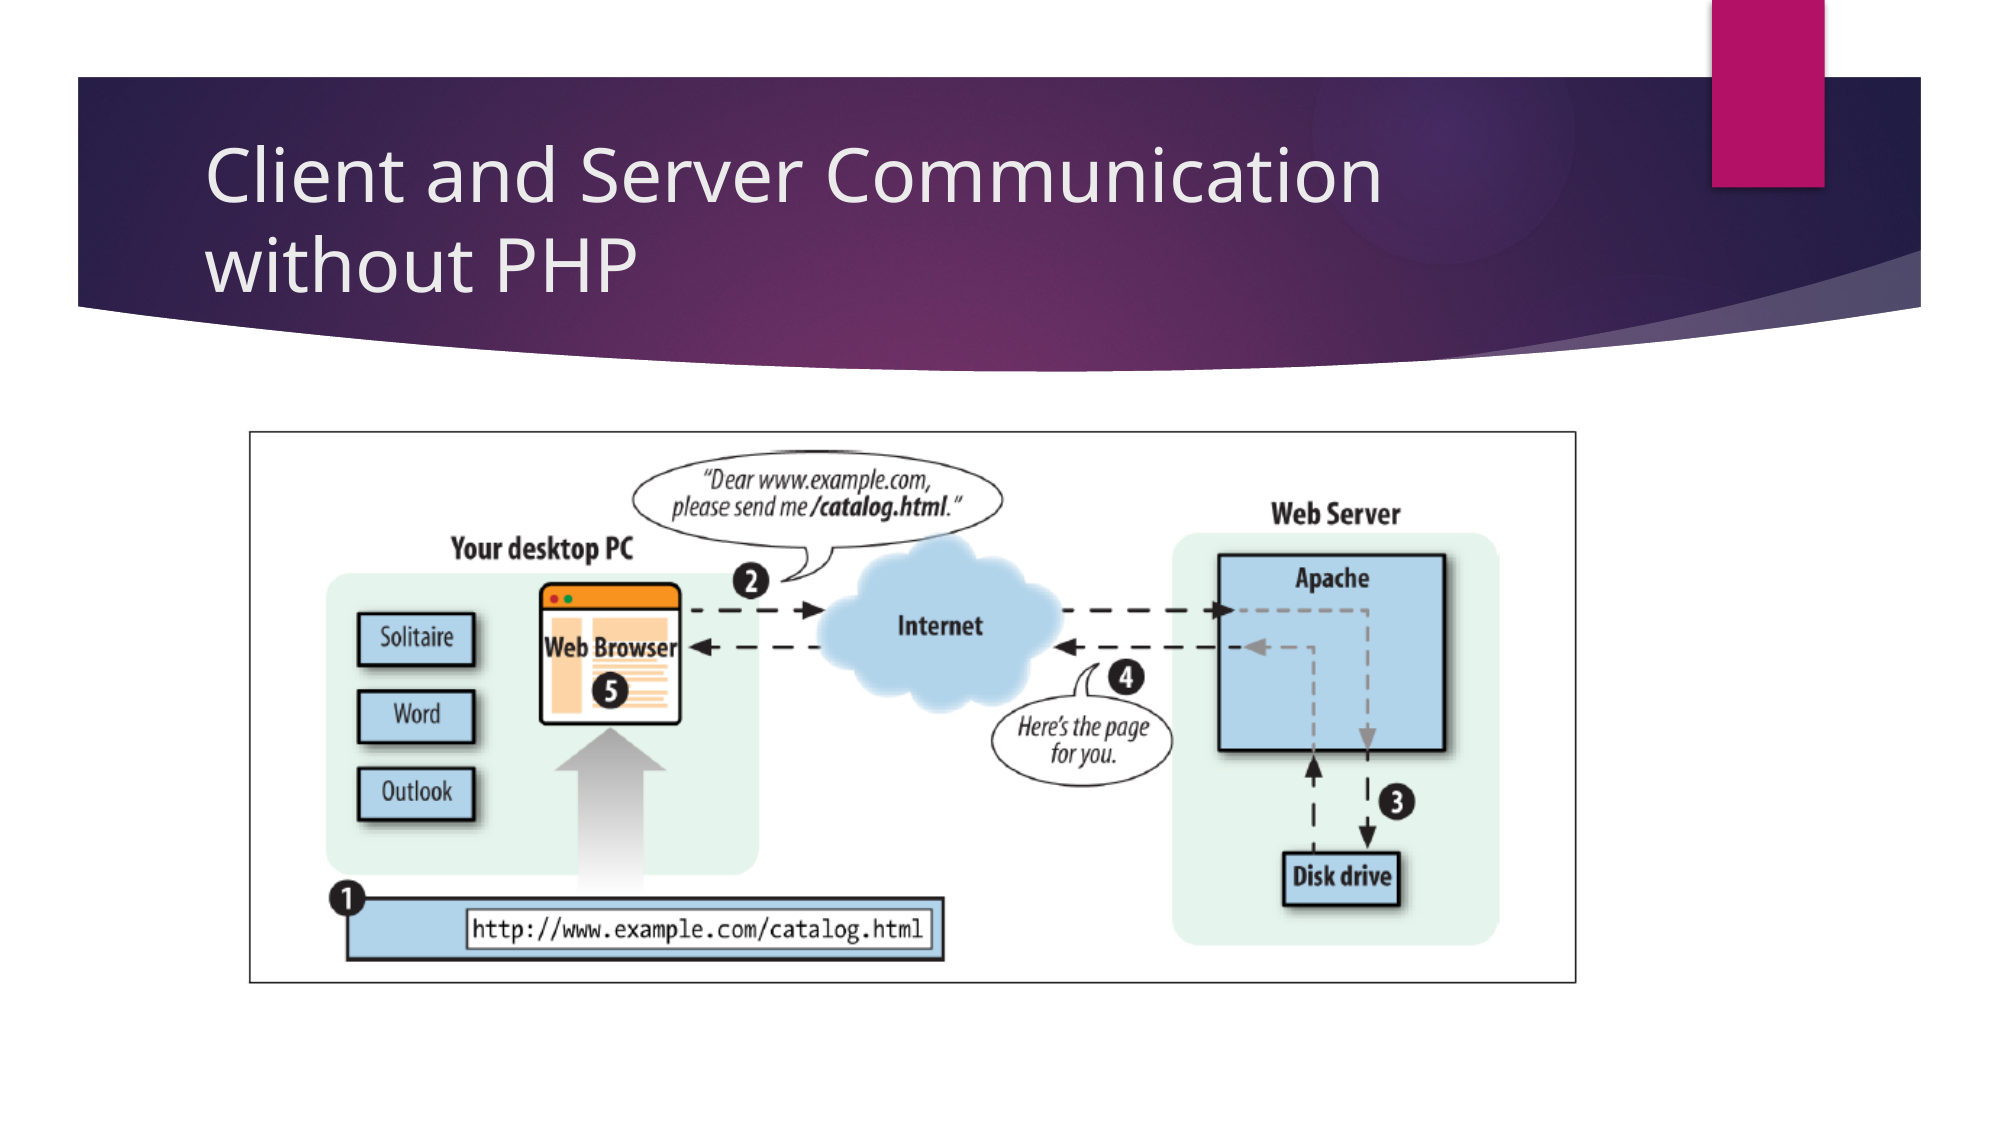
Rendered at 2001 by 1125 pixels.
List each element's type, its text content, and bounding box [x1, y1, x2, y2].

title Client and Server Communication without PHP [189, 159, 1627, 276]
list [245, 426, 1582, 988]
